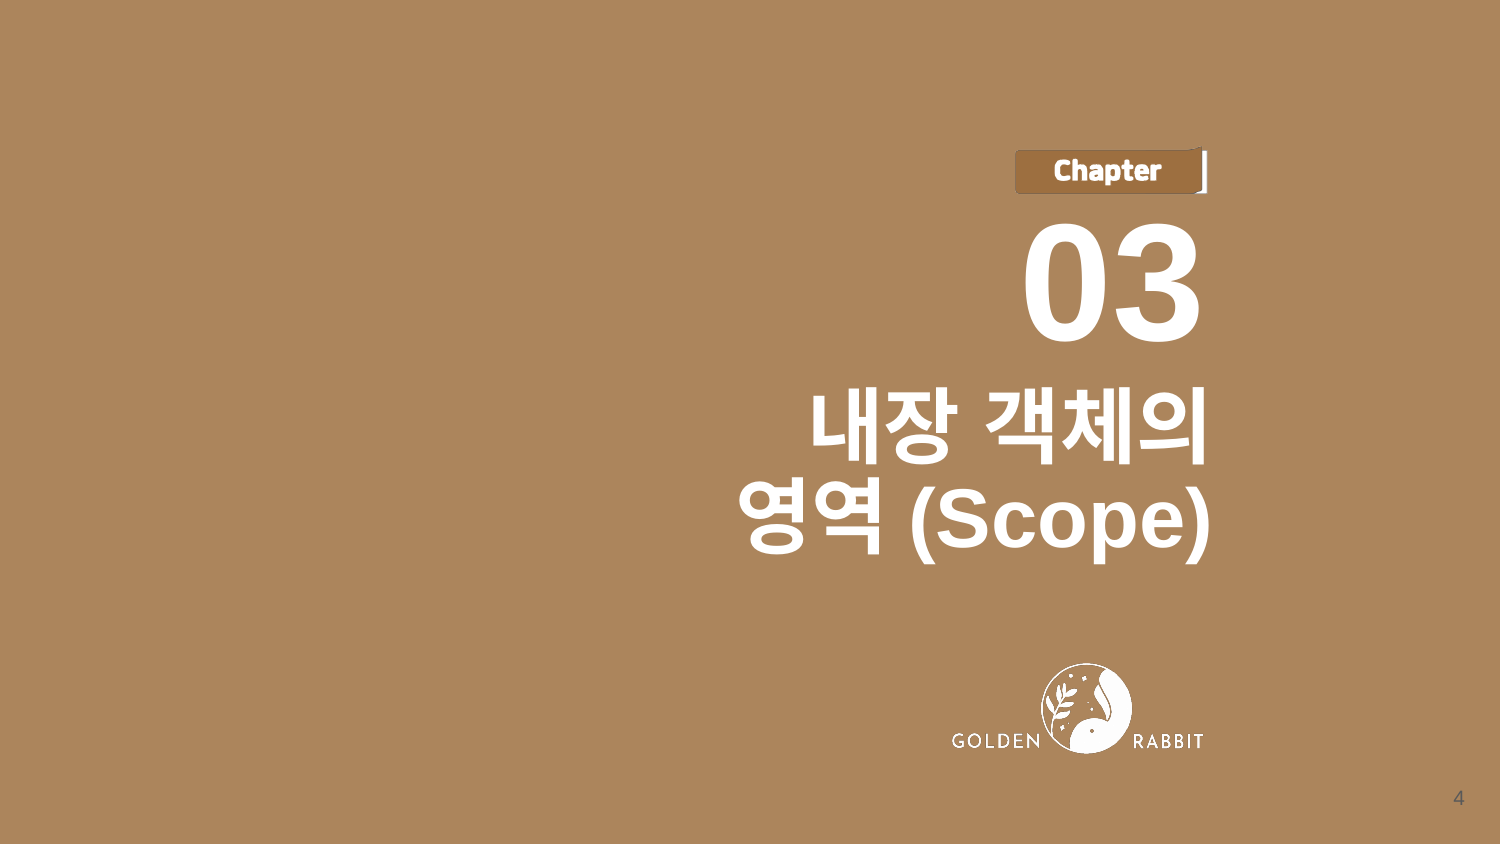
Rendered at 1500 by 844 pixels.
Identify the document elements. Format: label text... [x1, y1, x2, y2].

picture [978, 131, 1244, 208]
slide_number 4 [1389, 764, 1480, 830]
picture [941, 571, 1214, 844]
text_box 03 [991, 215, 1234, 365]
text_box 내장 객체의 영역(Scope) [193, 385, 1214, 528]
